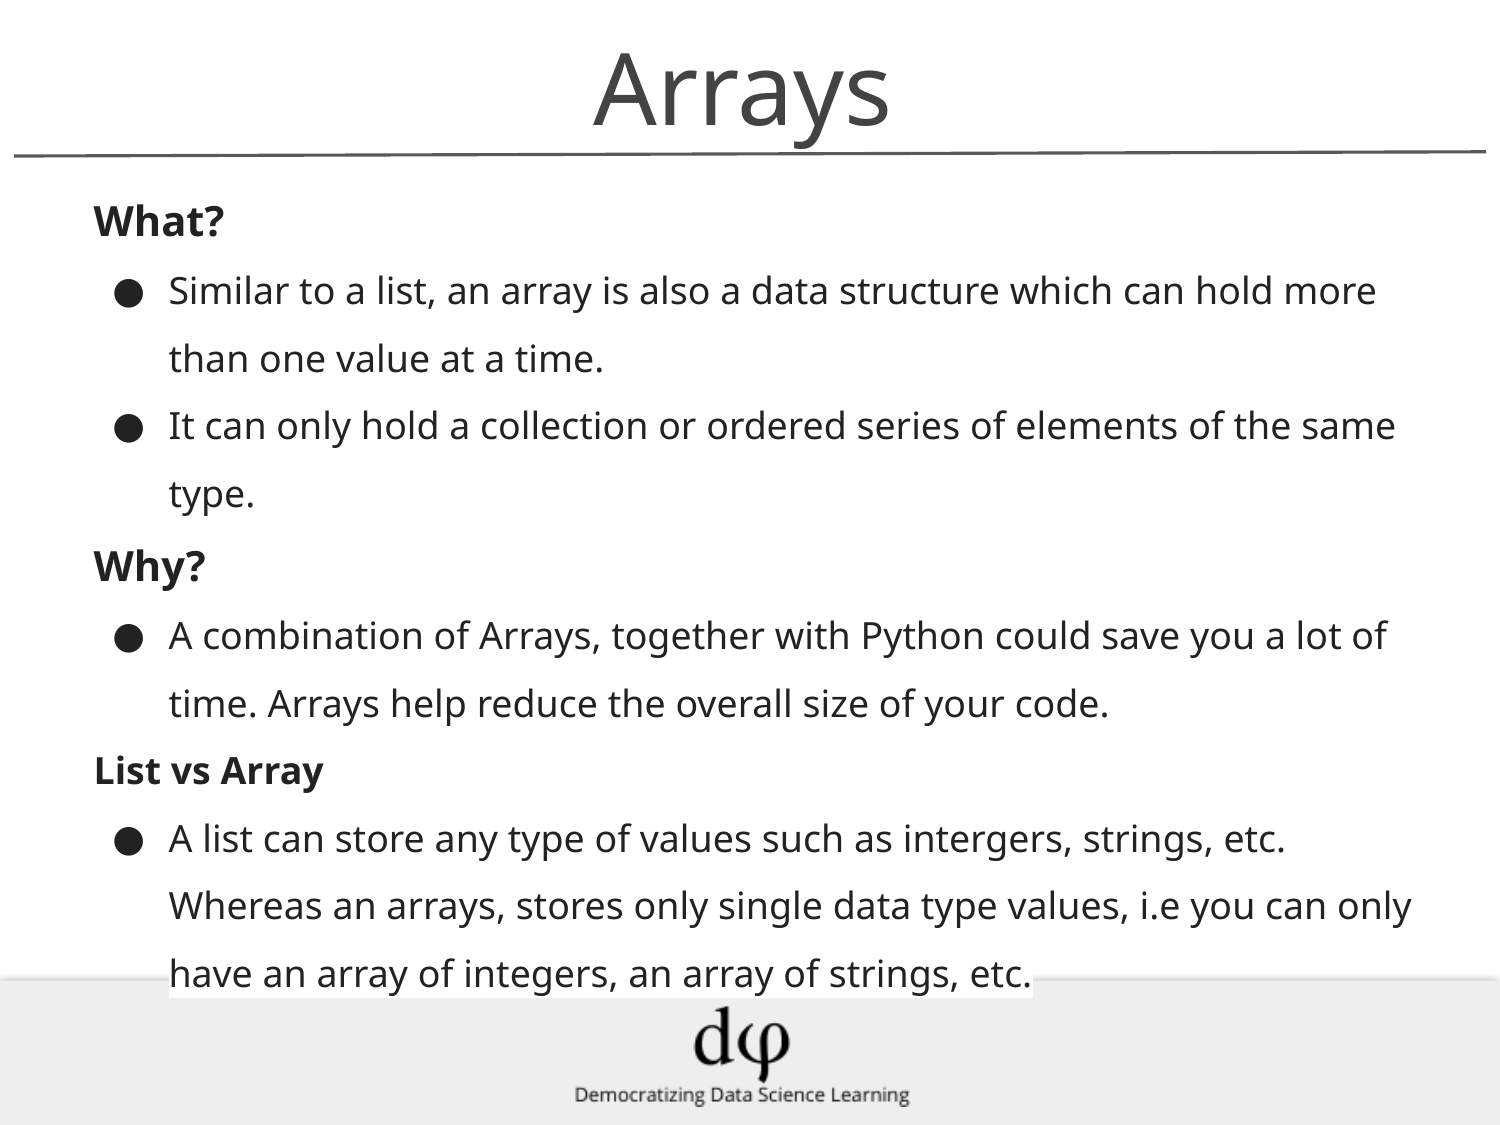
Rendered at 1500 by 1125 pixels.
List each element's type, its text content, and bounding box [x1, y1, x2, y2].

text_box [0, 980, 1500, 1125]
text_box Arrays [195, 27, 1292, 150]
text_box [13, 151, 1487, 157]
text_box What? Similar to a list, an array is also a data structure which can hold more than one value at a time. It can only hold a collection or ordered series of elements of the same type. Why? A combination of Arrays, together with Python could save you a lot of time. Arrays help reduce the overall size of your code. List vs Array A list can store any type of values such as intergers, strings, etc. Whereas an arrays, stores only single data type values, i.e you can only have an array of integers, an array of strings, etc. [78, 165, 1434, 978]
